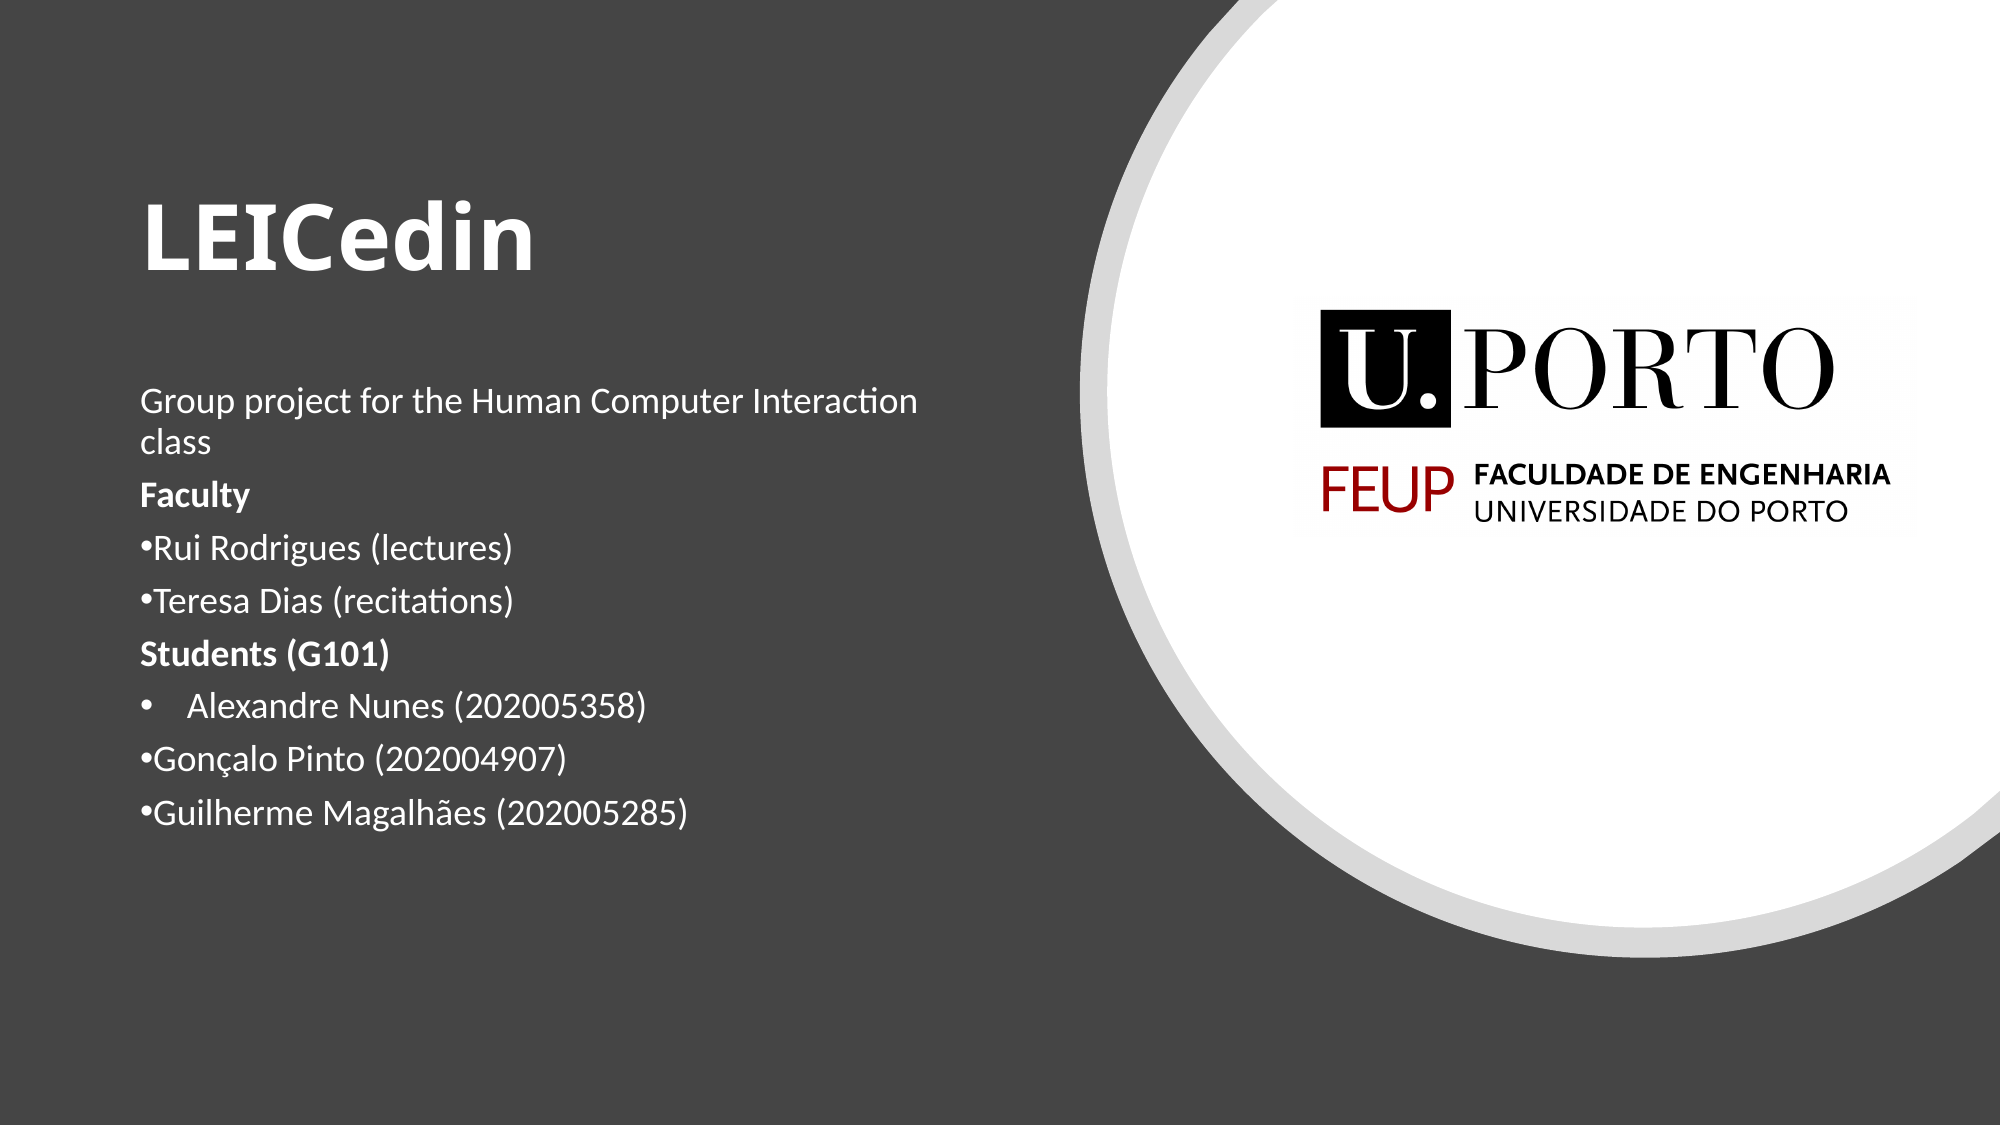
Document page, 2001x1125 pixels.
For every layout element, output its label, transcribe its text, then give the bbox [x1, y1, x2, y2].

title LEICedin [125, 131, 997, 350]
text_box [1078, 0, 2000, 959]
text_box [1106, 0, 2000, 929]
text_box Group project for the Human Computer Interaction class Faculty Rui Rodrigues (lectures) Teresa Dias (recitations) Students (G101) Alexandre Nunes (202005358) Gonçalo Pinto (202004907) Guilherme Magalhães (202005285) [125, 373, 997, 928]
picture [1293, 296, 1917, 537]
